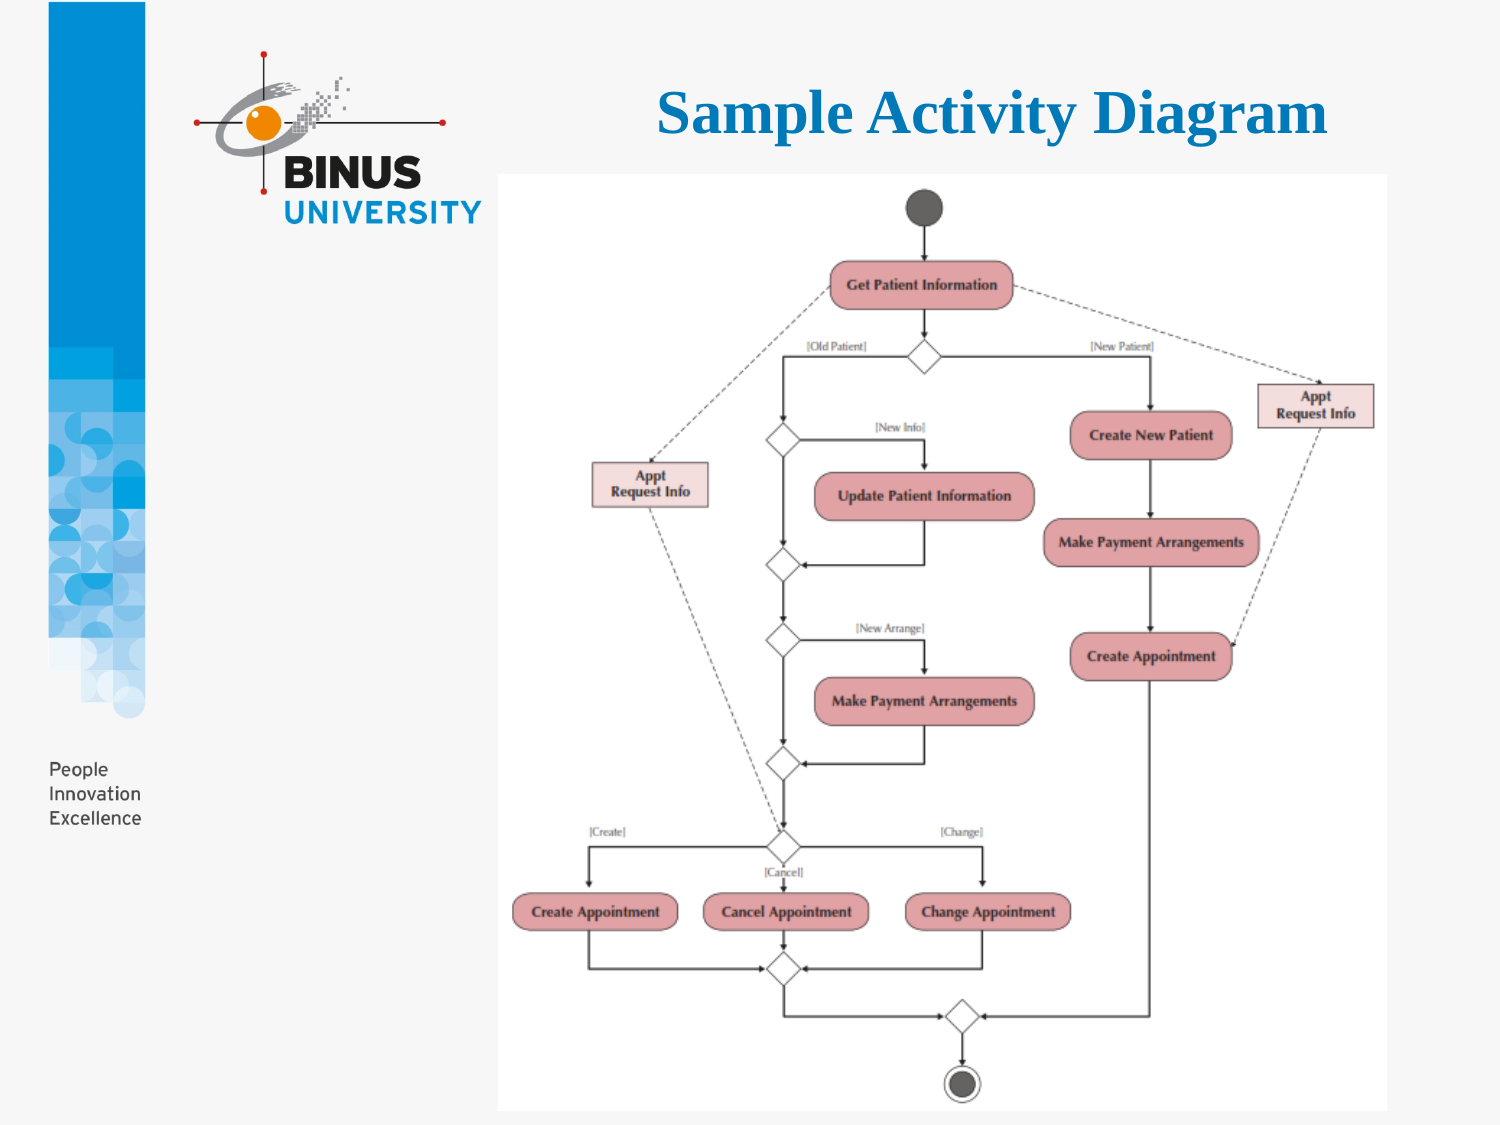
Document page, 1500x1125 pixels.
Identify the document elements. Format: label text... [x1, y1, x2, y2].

picture [0, 0, 1500, 1111]
title Sample Activity Diagram [498, 50, 1488, 168]
